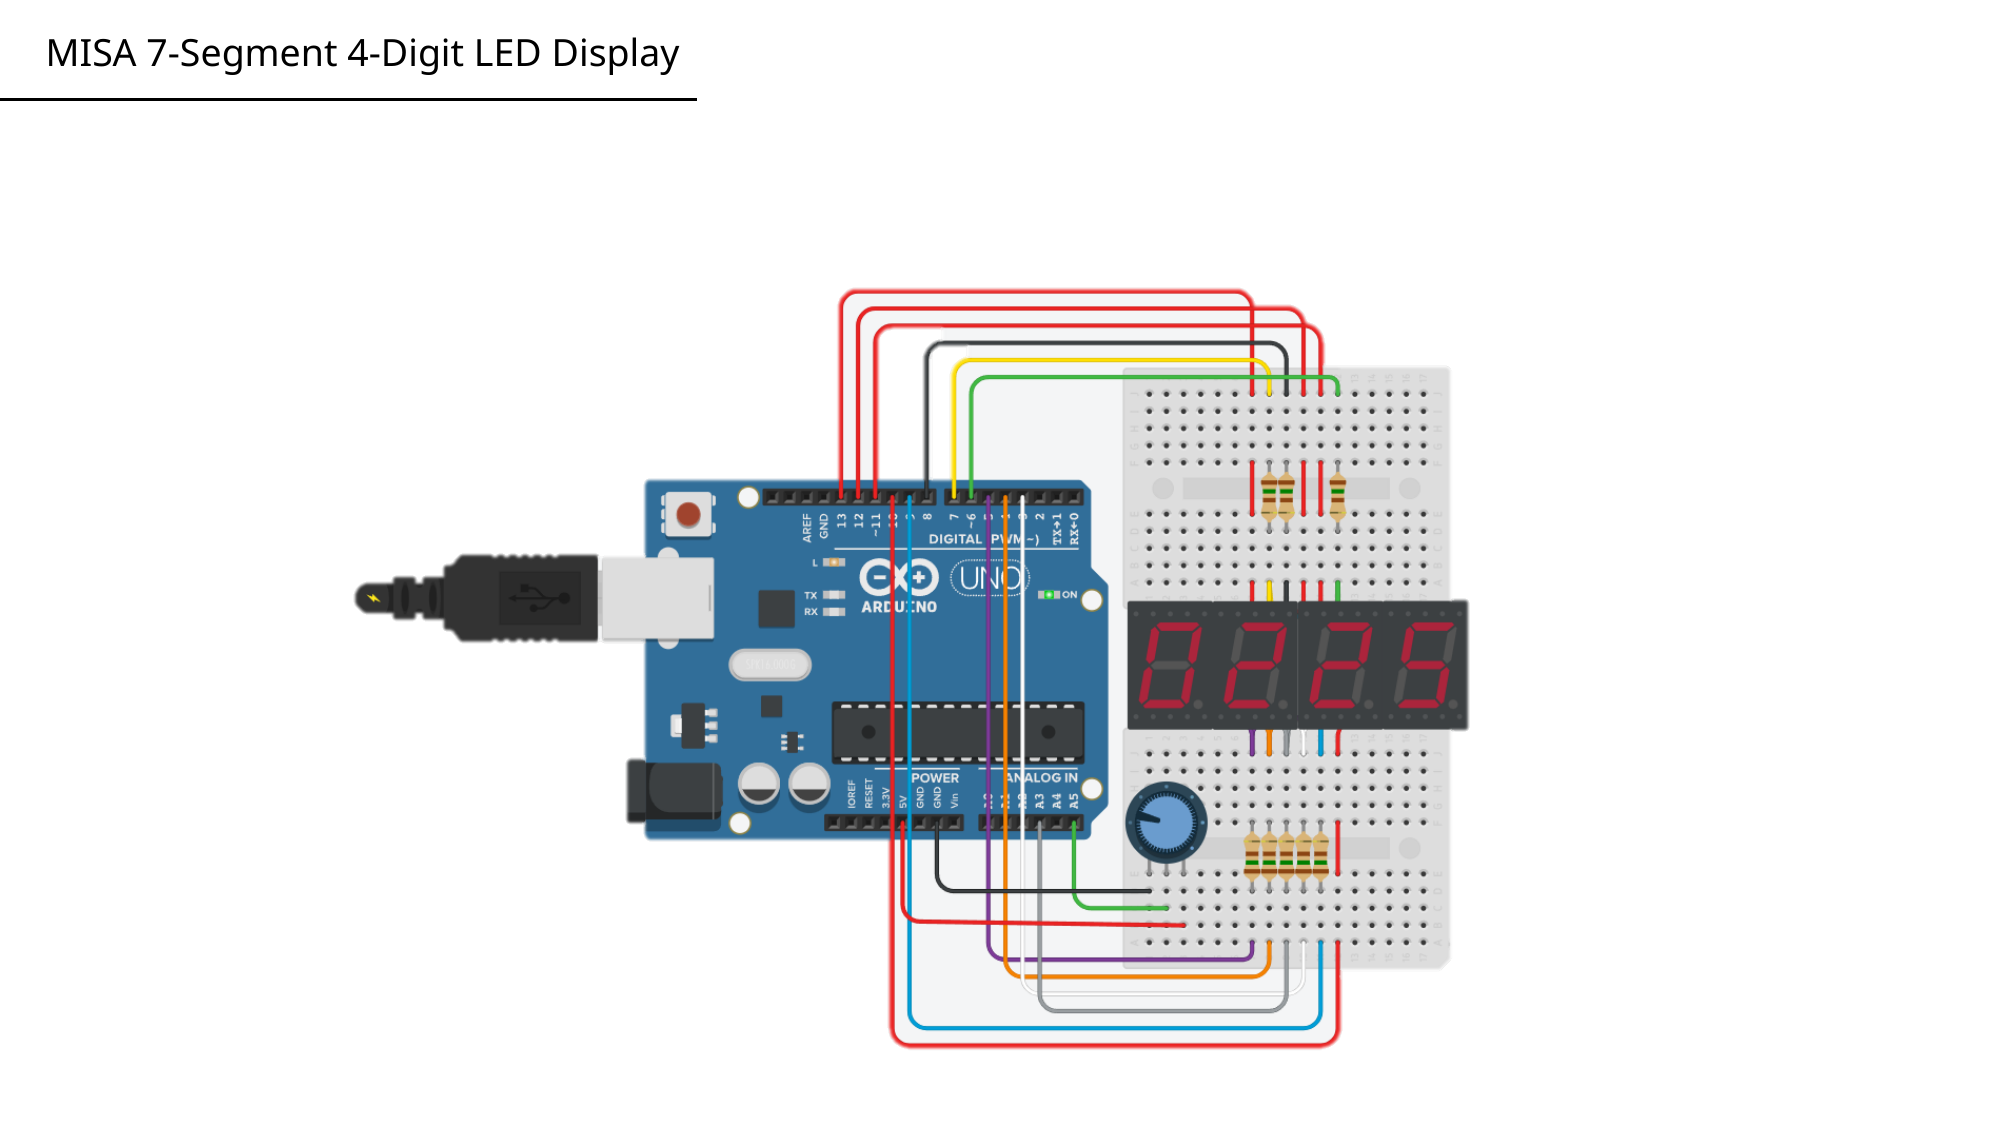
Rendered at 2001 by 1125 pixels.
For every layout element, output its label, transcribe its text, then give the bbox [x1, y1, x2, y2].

picture [287, 239, 1549, 1086]
text_box MISA 7-Segment 4-Digit LED Display [30, 21, 696, 82]
